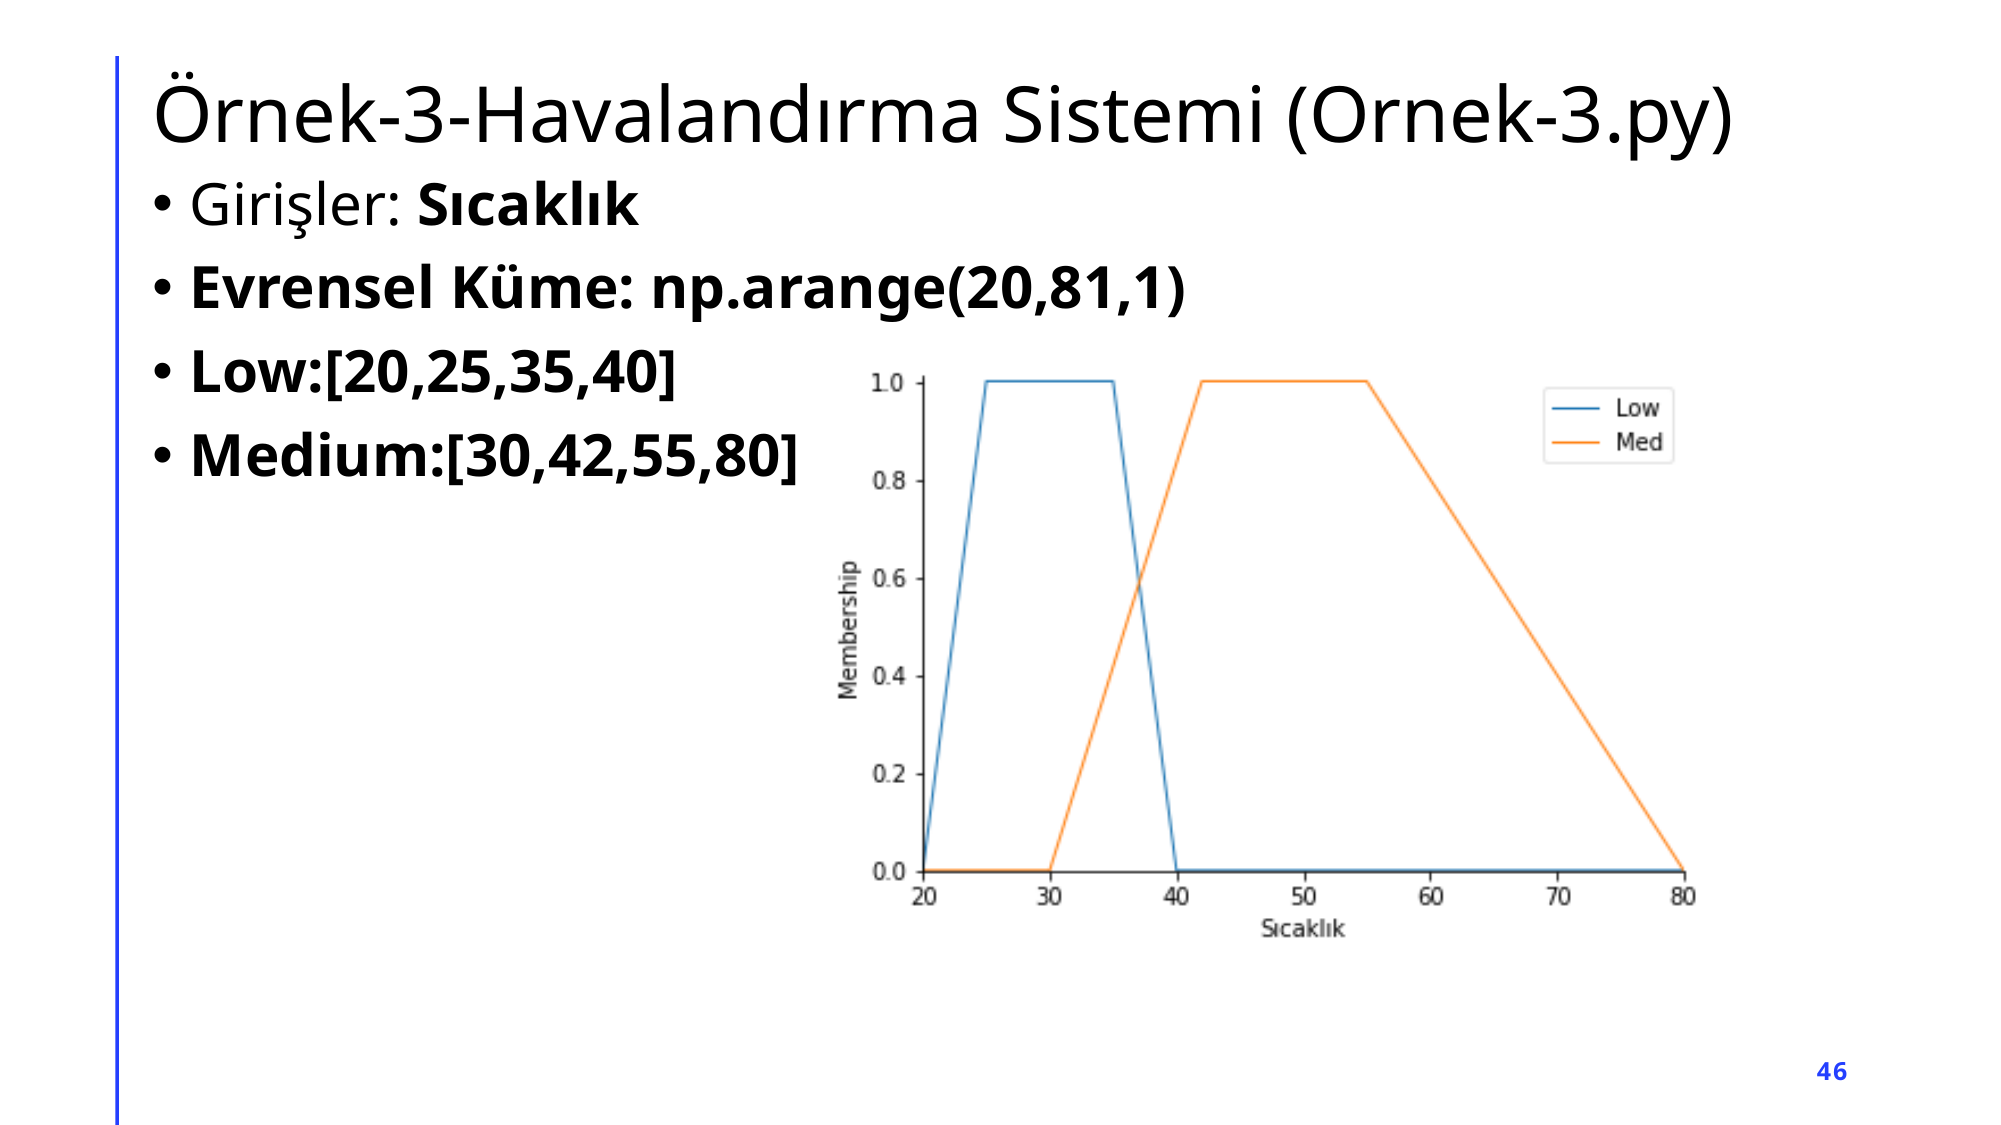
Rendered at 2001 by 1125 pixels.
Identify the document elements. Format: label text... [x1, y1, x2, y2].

list Girişler: Sıcaklık Evrensel Küme: np.arange(20,81,1) Low:[20,25,35,40] Medium:[30,42,55,80] [137, 167, 1863, 1014]
picture [823, 358, 1714, 958]
title Örnek-3-Havalandırma Sistemi (Ornek-3.py) [137, 67, 1863, 167]
slide_number 46 [1412, 1042, 1863, 1103]
